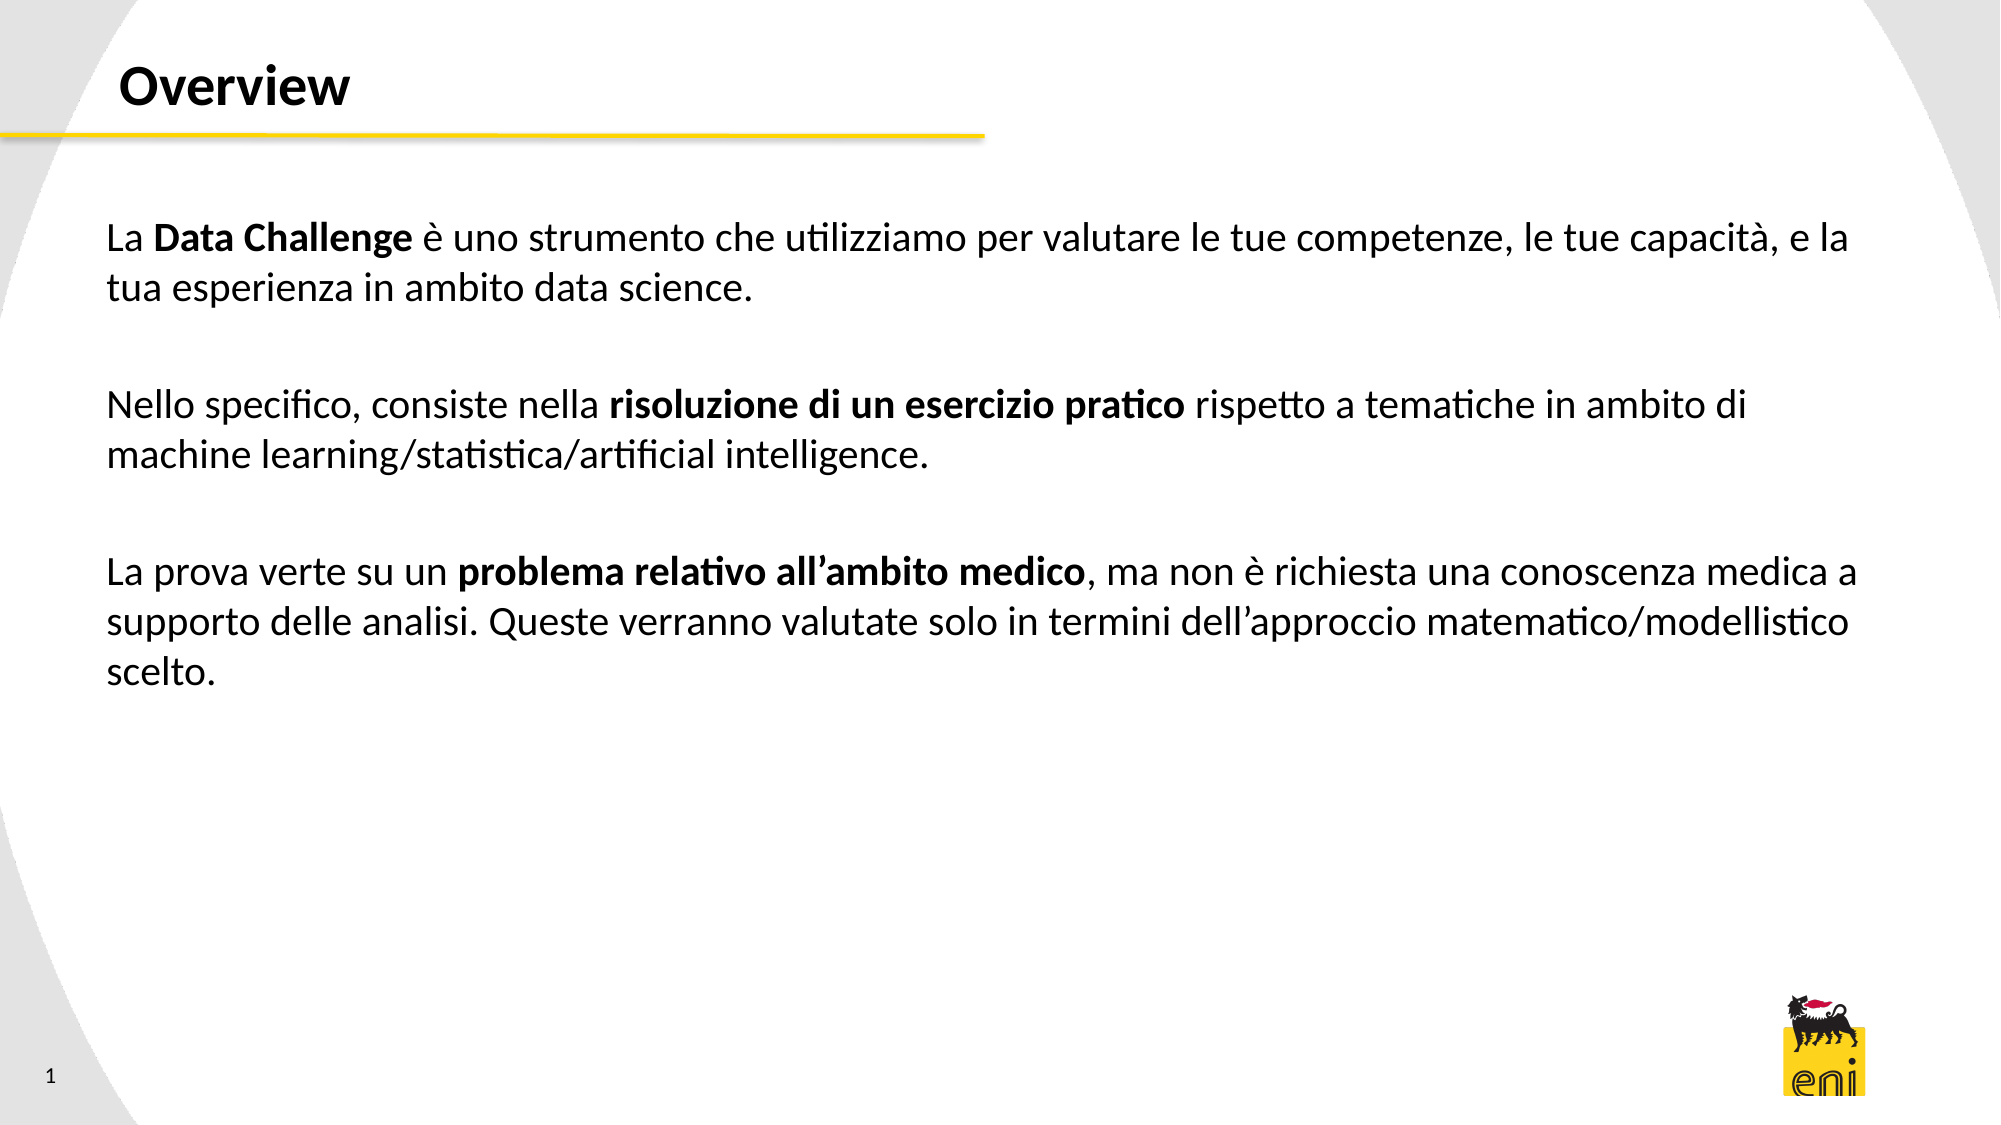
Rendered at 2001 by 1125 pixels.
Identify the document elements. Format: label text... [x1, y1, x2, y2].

picture [0, 0, 2000, 1125]
title Overview [105, 28, 1866, 156]
list La Data Challenge è uno strumento che utilizziamo per valutare le tue competenze, le tue capacità, e la tua esperienza in ambito data science. Nello specifico, consiste nella risoluzione di un esercizio pratico rispetto a tematiche in ambito di machine learning/statistica/artificial intelligence. La prova verte su un problema relativo all’ambito medico, ma non è richiesta una conoscenza medica a supporto delle analisi. Queste verranno valutate solo in termini dell’approccio matematico/modellistico scelto. [91, 202, 1880, 822]
slide_number 1 [0, 1041, 102, 1096]
